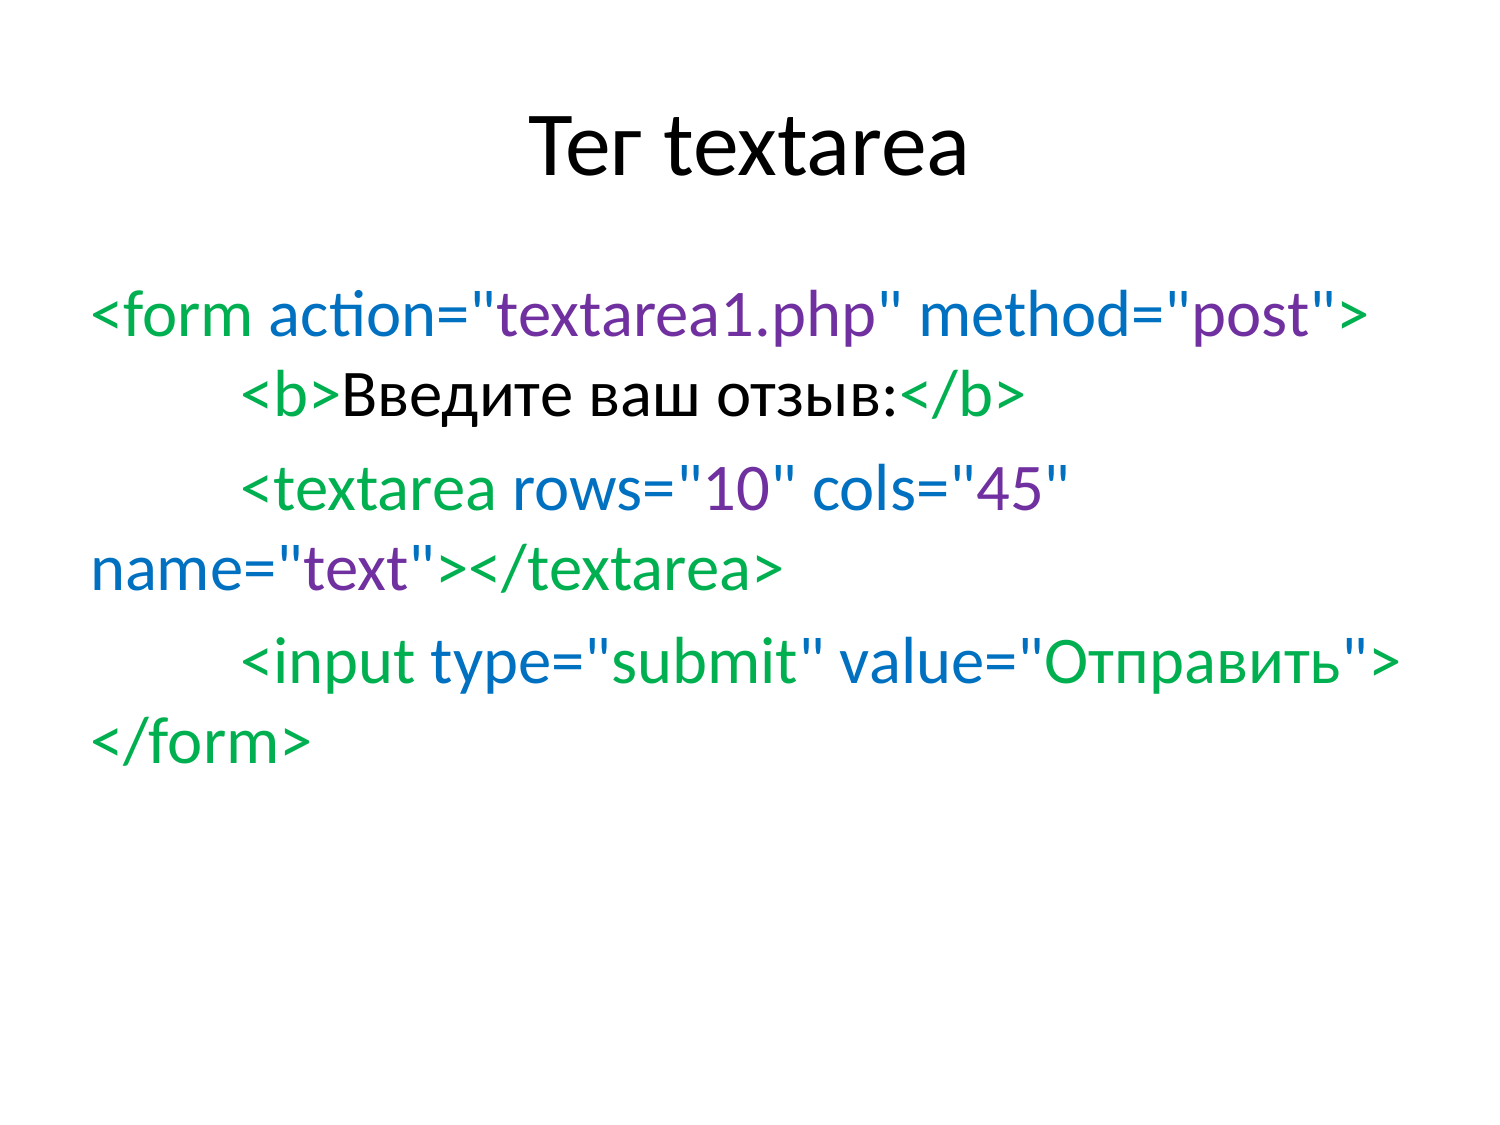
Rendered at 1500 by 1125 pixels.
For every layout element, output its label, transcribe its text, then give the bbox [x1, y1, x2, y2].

title Тег textarea [75, 45, 1425, 233]
list <form action="textarea1.php" method="post"> <b>Введите ваш отзыв:</b> <textarea rows="10" cols="45" name="text"></textarea> <input type="submit" value="Отправить"> </form> [75, 262, 1425, 1005]
